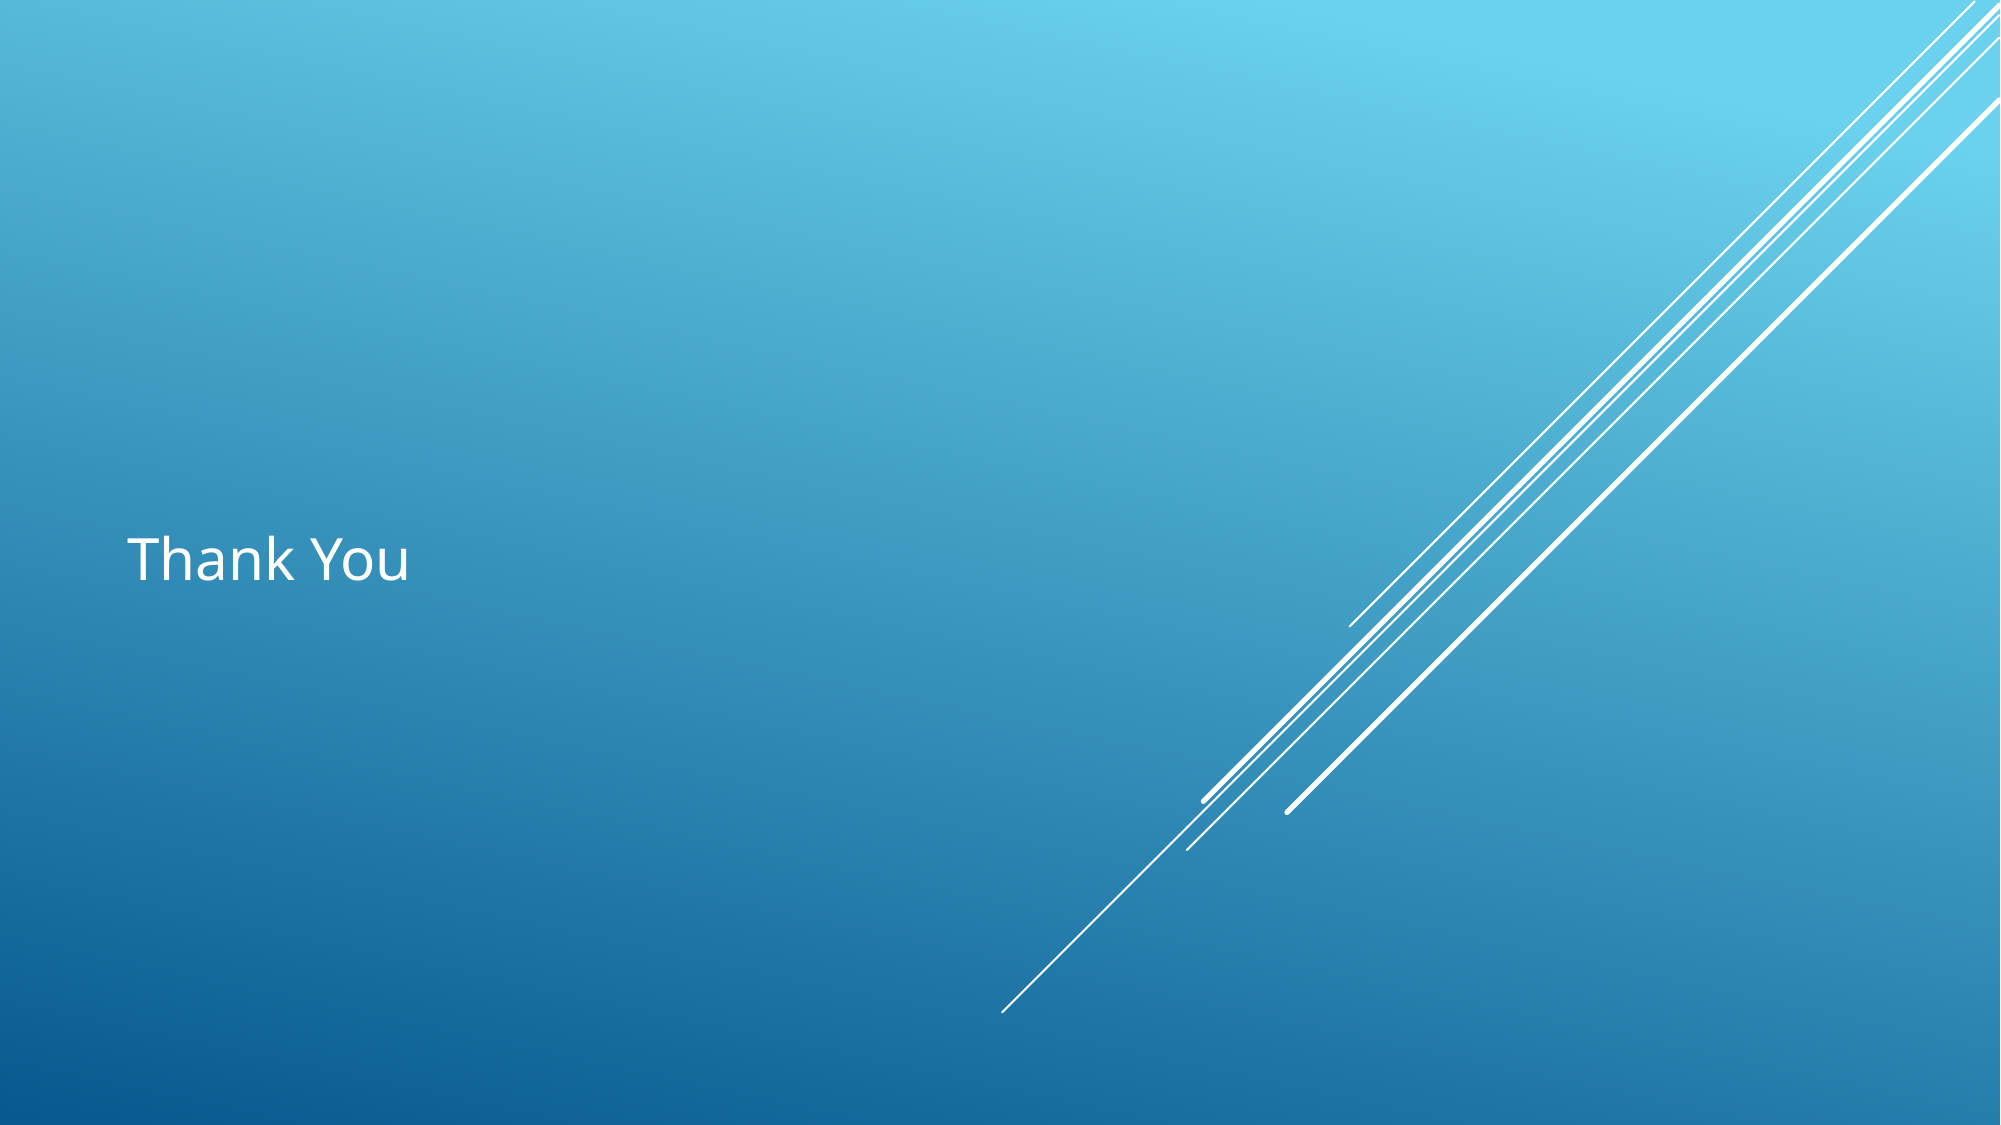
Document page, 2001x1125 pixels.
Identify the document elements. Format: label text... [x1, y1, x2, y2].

title Thank You [112, 112, 1425, 600]
